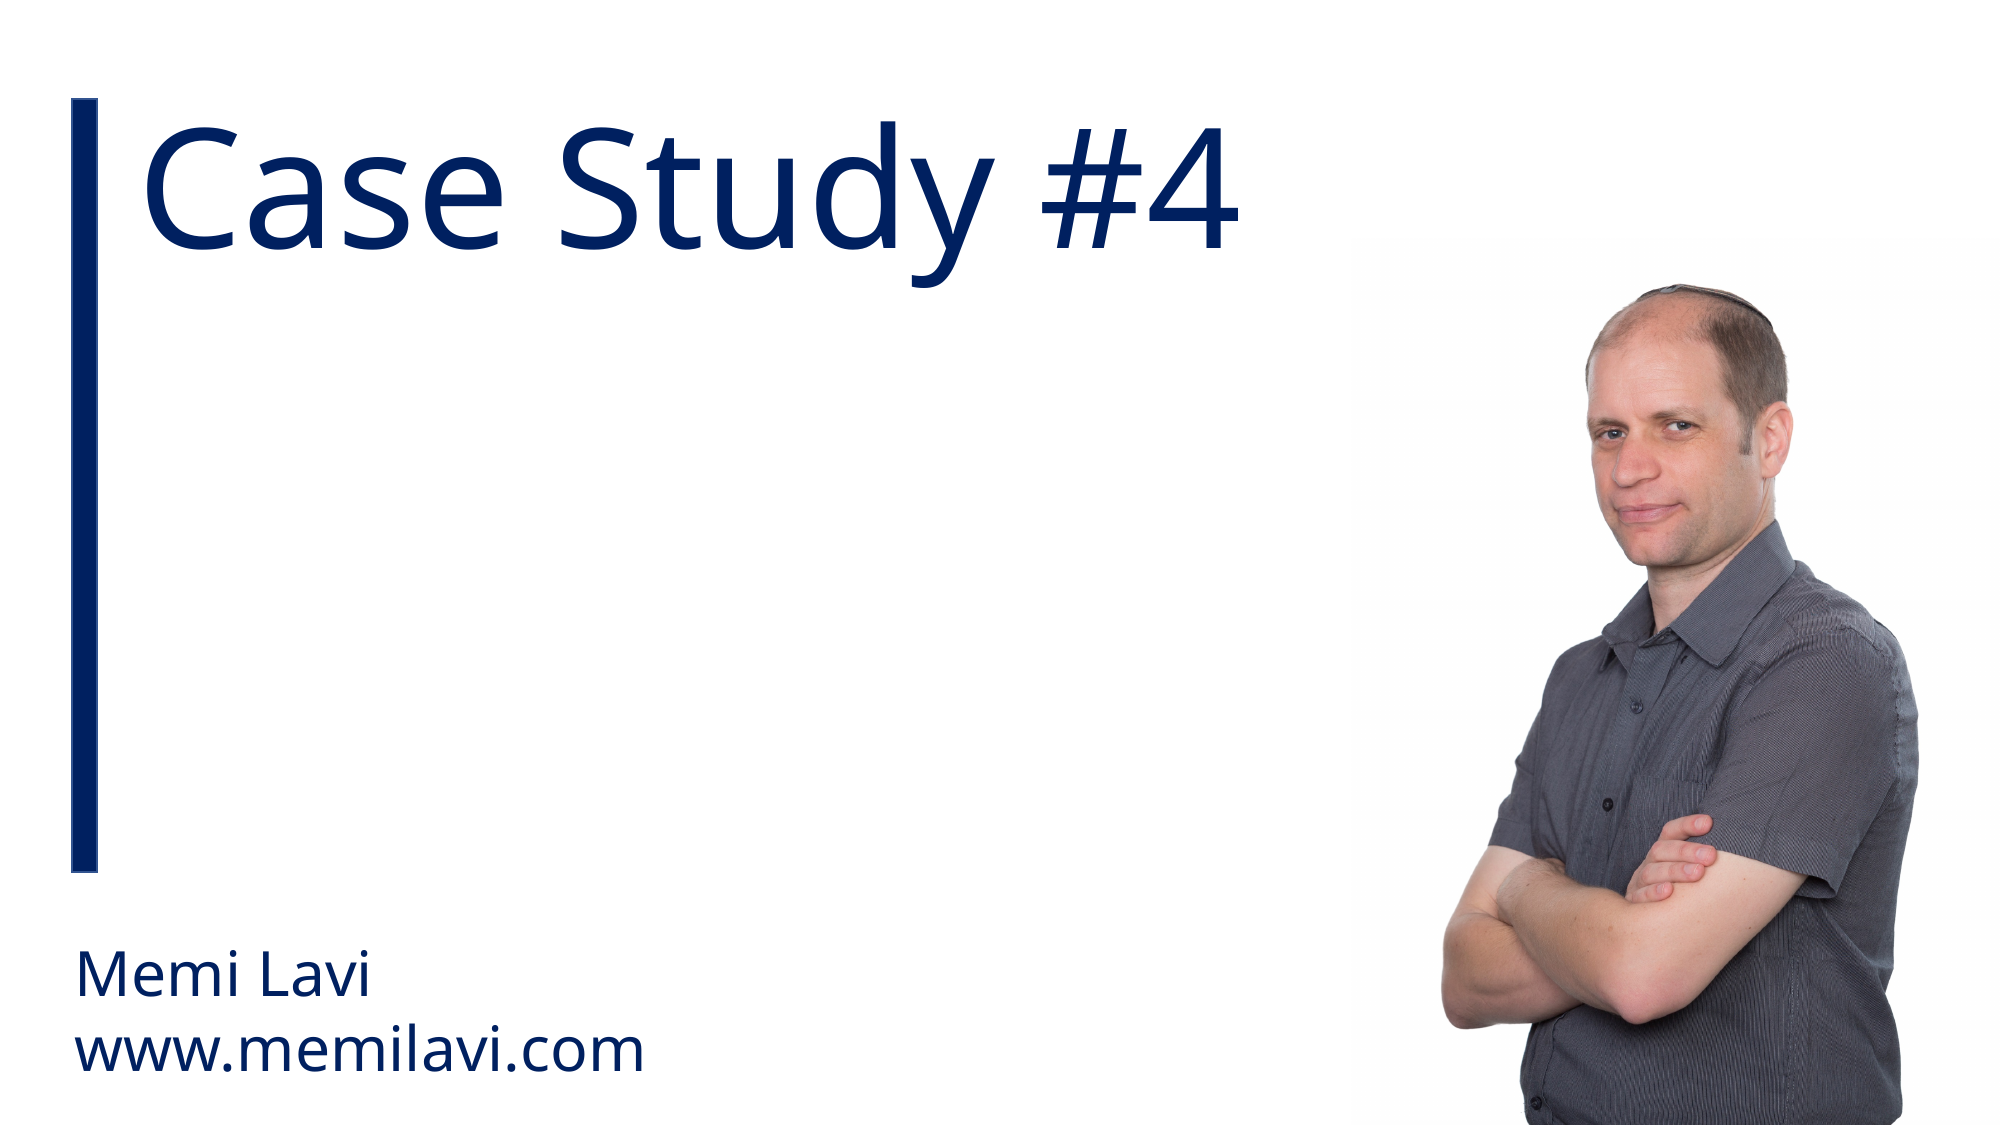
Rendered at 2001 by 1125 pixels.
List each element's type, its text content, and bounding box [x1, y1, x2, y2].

text_box Memi Lavi www.memilavi.com [60, 926, 1252, 1092]
text_box [71, 98, 98, 873]
picture [1351, 238, 2000, 1125]
text_box Case Study #4 [122, 74, 1637, 289]
